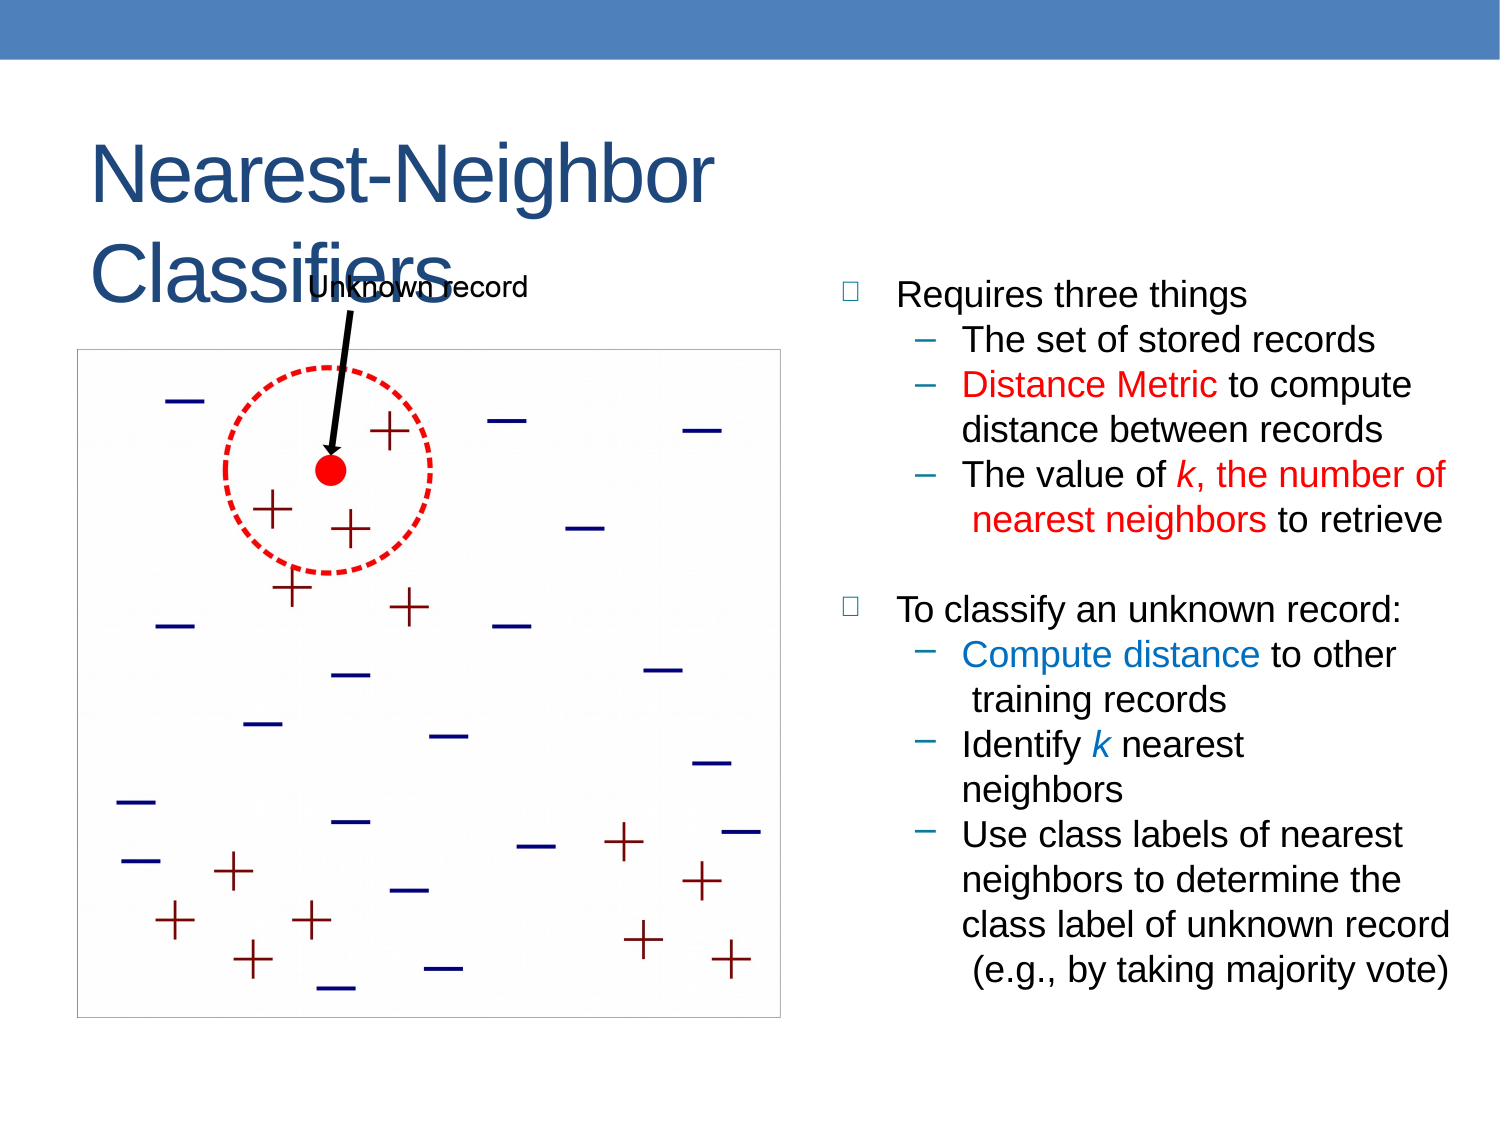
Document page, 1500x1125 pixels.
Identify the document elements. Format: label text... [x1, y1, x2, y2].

text_box The set of stored records Distance Metric to compute distance between records The value of k, the number of nearest neighbors to retrieve [959, 312, 1451, 540]
text_box  [837, 271, 865, 308]
title Nearest-Neighbor Classifiers [87, 116, 1105, 319]
text_box Compute distance to other training records Identify k nearest neighbors Use class labels of nearest neighbors to determine the class label of unknown record (e.g., by taking majority vote) [912, 627, 1457, 990]
text_box Requires three things [893, 267, 1254, 315]
text_box To classify an unknown record: [893, 582, 1410, 630]
text_box – – [912, 310, 938, 403]
text_box [75, 262, 782, 1100]
text_box – [912, 445, 938, 493]
text_box  [837, 586, 865, 623]
